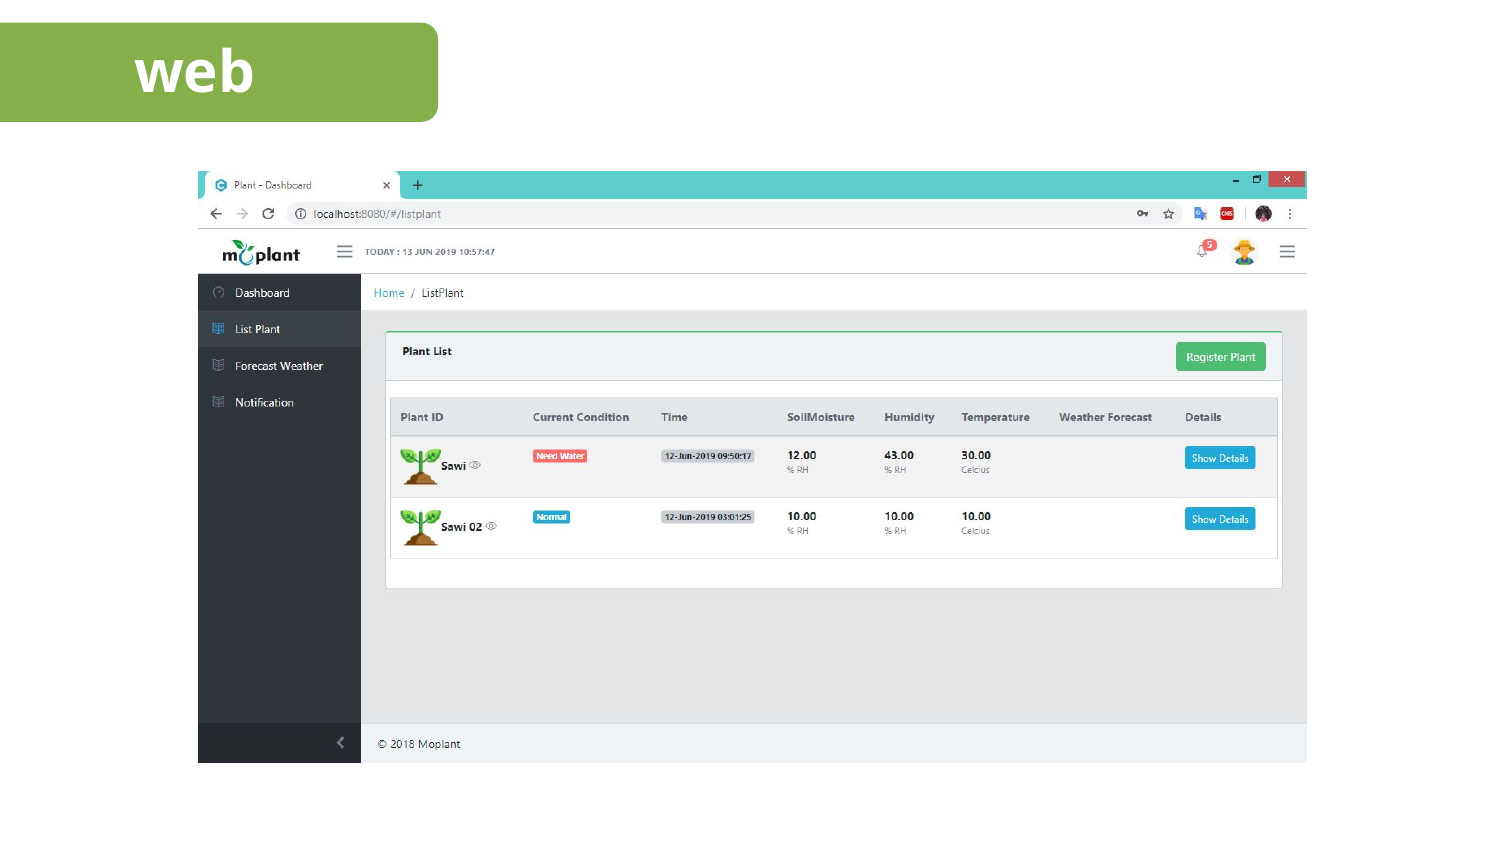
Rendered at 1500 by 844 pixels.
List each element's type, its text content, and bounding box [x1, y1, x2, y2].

text_box web [119, 26, 271, 112]
picture [197, 171, 1307, 763]
text_box [0, 20, 441, 124]
